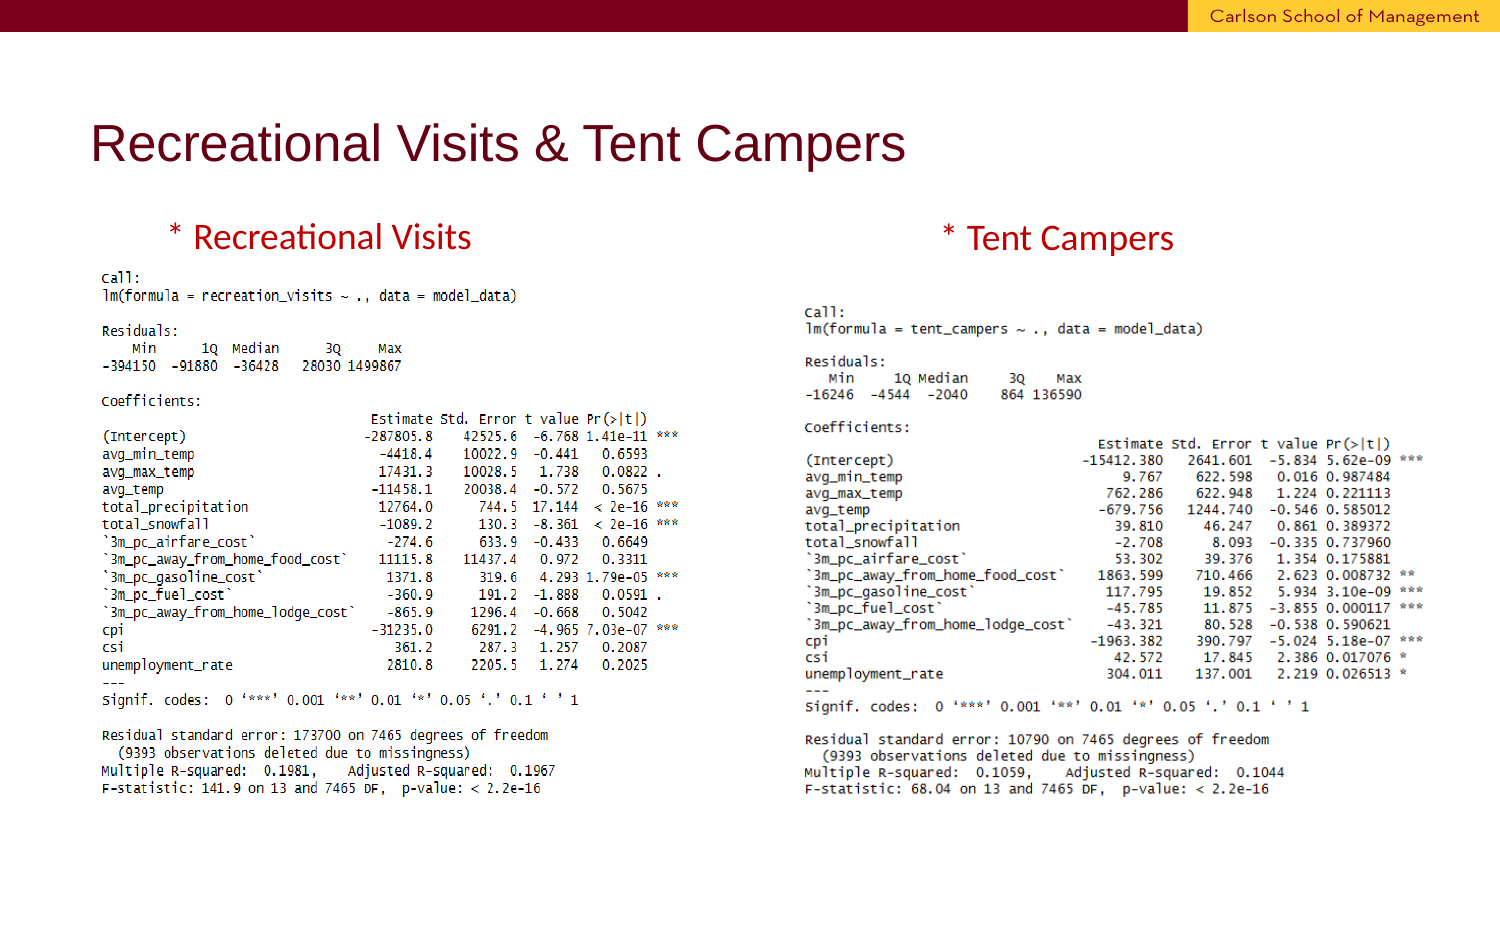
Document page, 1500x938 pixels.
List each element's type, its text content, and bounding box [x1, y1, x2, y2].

title Recreational Visits & Tent Campers [75, 69, 1425, 212]
text_box * Tent Campers [924, 205, 1363, 266]
text_box * Recreational Visits [151, 205, 589, 257]
picture [0, 0, 1500, 32]
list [94, 259, 738, 810]
picture [799, 291, 1441, 810]
